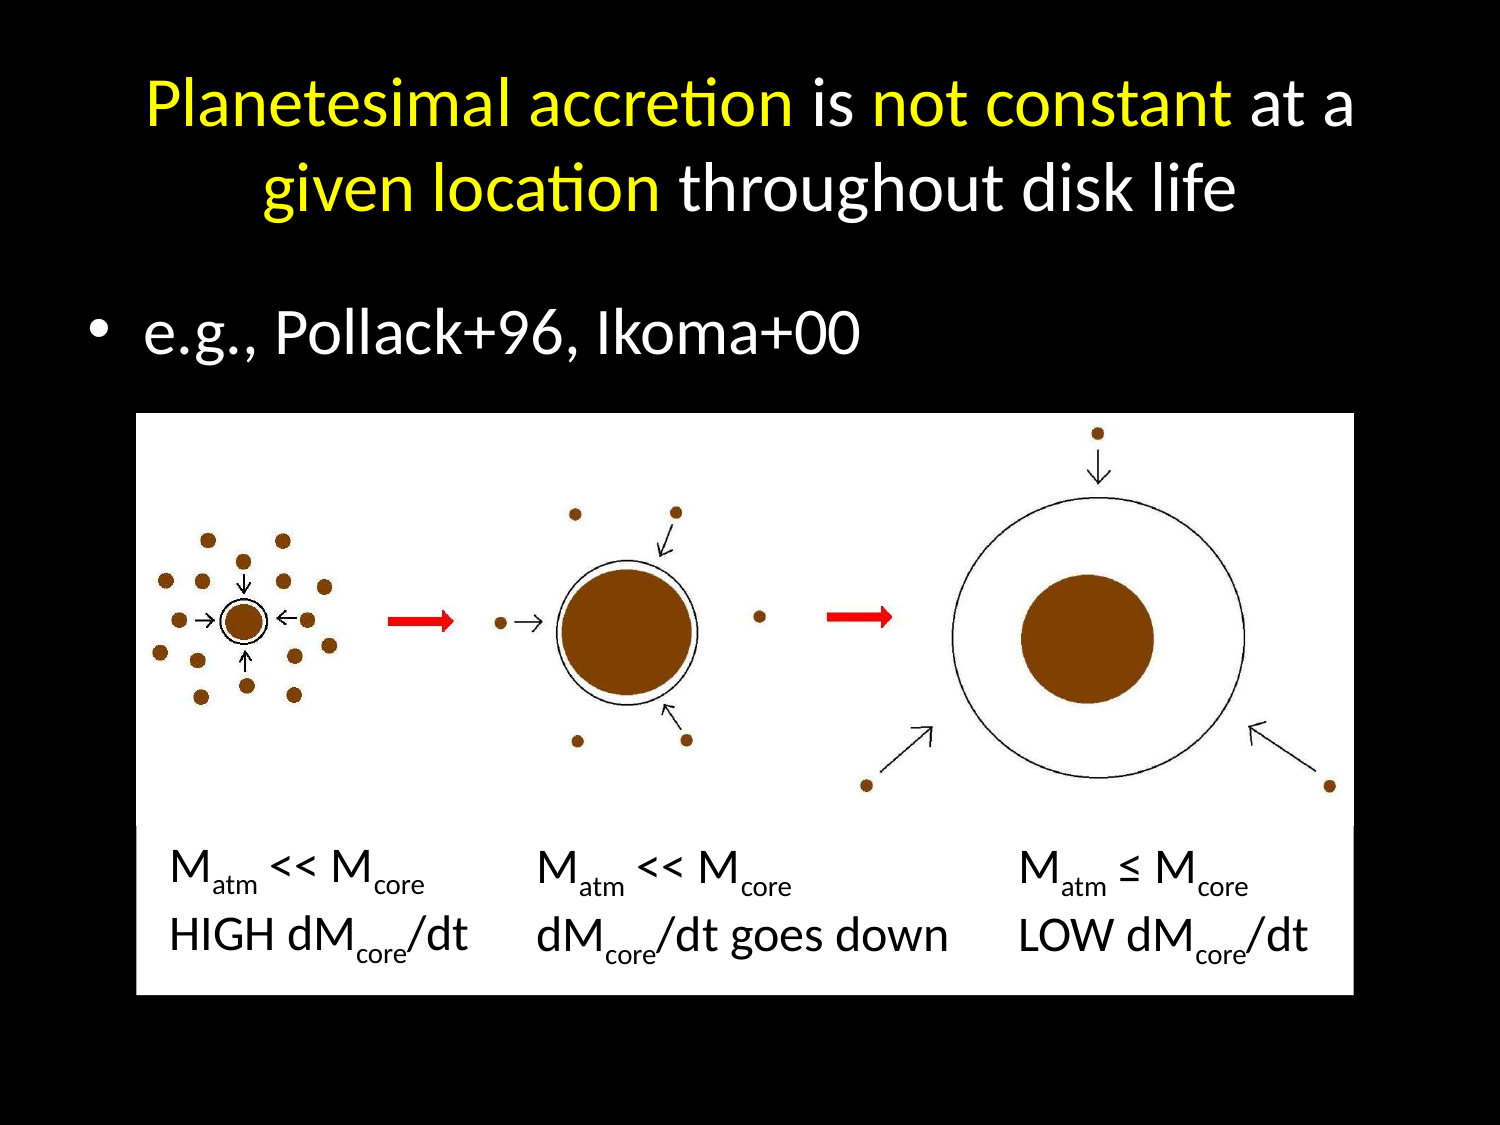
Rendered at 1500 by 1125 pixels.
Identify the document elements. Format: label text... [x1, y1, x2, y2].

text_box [136, 413, 1354, 996]
title Planetesimal accretion is not constant at a given location throughout disk life [75, 46, 1426, 235]
list e.g., Pollack+96, Ikoma+00 [72, 280, 1423, 1023]
